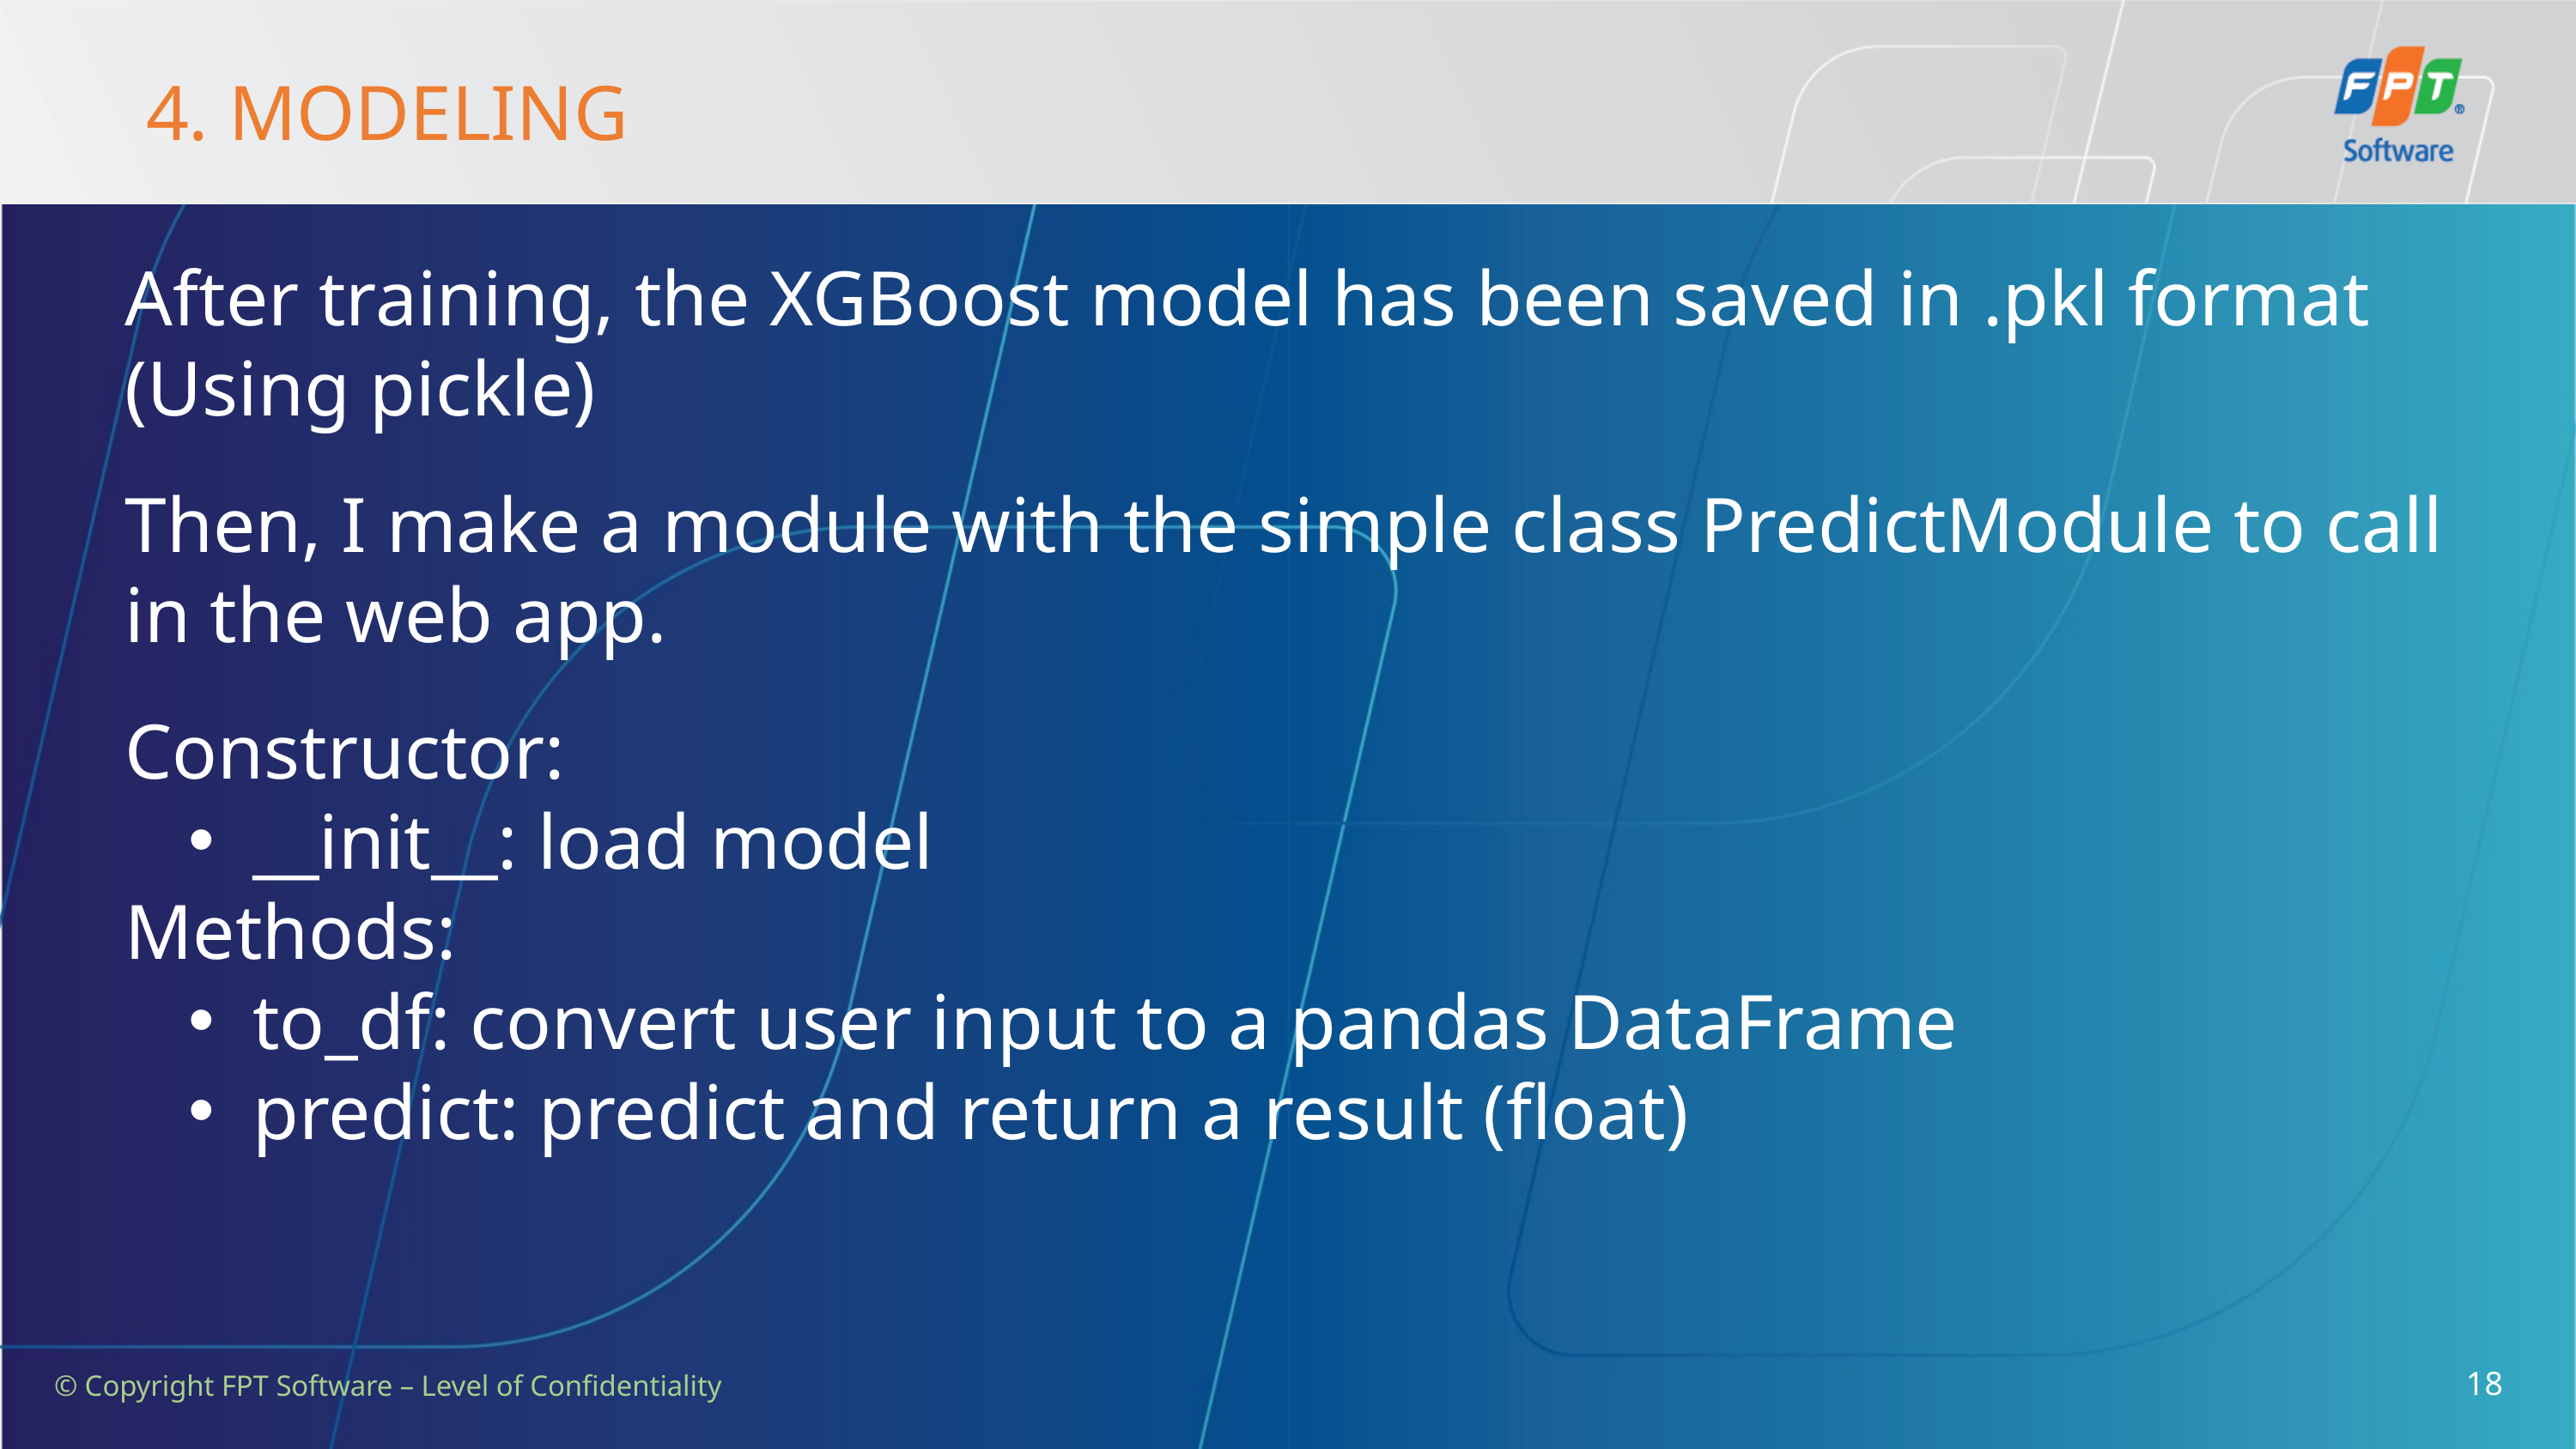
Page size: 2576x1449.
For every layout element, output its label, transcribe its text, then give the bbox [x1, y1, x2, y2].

text_box 18 [2403, 1362, 2504, 1402]
text_box [0, 204, 2576, 1449]
text_box Then, I make a module with the simple class PredictModule to call in the web app. [125, 476, 2504, 658]
text_box After training, the XGBoost model has been saved in .pkl format (Using pickle) [125, 250, 2504, 431]
text_box © Copyright FPT Software – Level of Confidentiality [54, 1368, 898, 1403]
text_box [0, 0, 2576, 204]
text_box 4. MODELING [146, 65, 2430, 156]
text_box Constructor: __init__: load model Methods: to_df: convert user input to a pandas DataFrame predict: predict and return a result (float) [125, 703, 2504, 1155]
